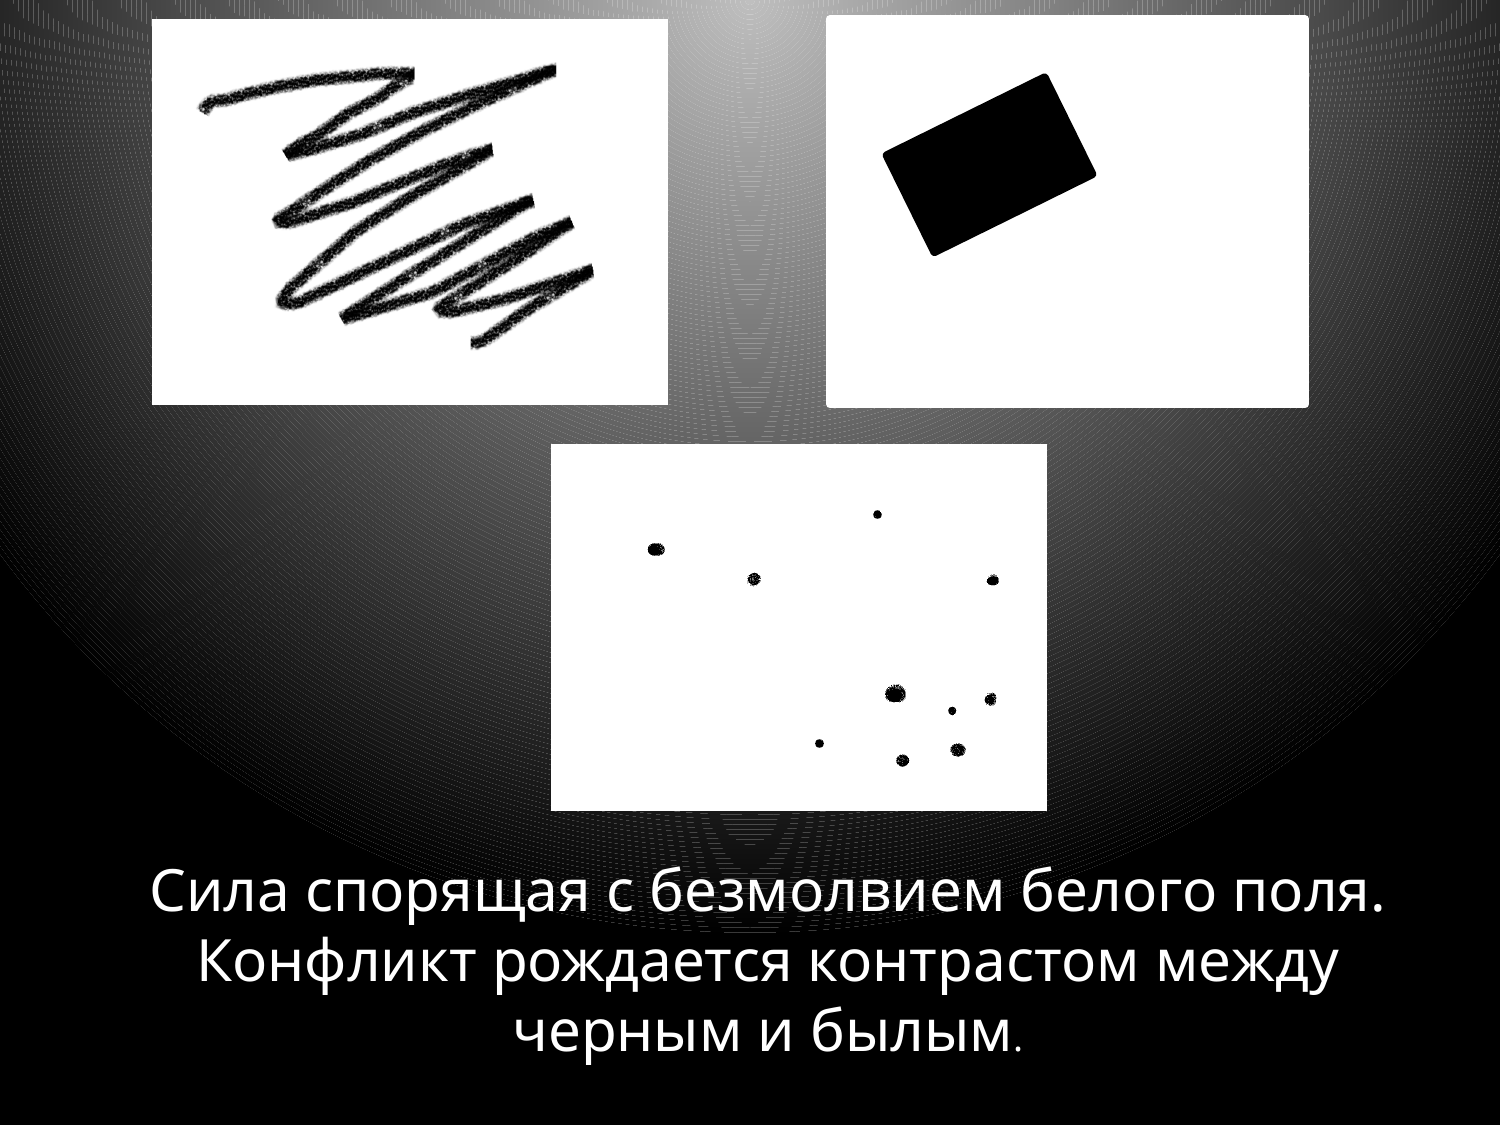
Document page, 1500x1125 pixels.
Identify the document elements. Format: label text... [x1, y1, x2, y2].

text_box Сила спорящая с безмолвием белого поля. Конфликт рождается контрастом между черным и былым. [88, 846, 1447, 1071]
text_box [830, 19, 1306, 405]
picture [551, 444, 1047, 811]
picture [152, 19, 668, 405]
